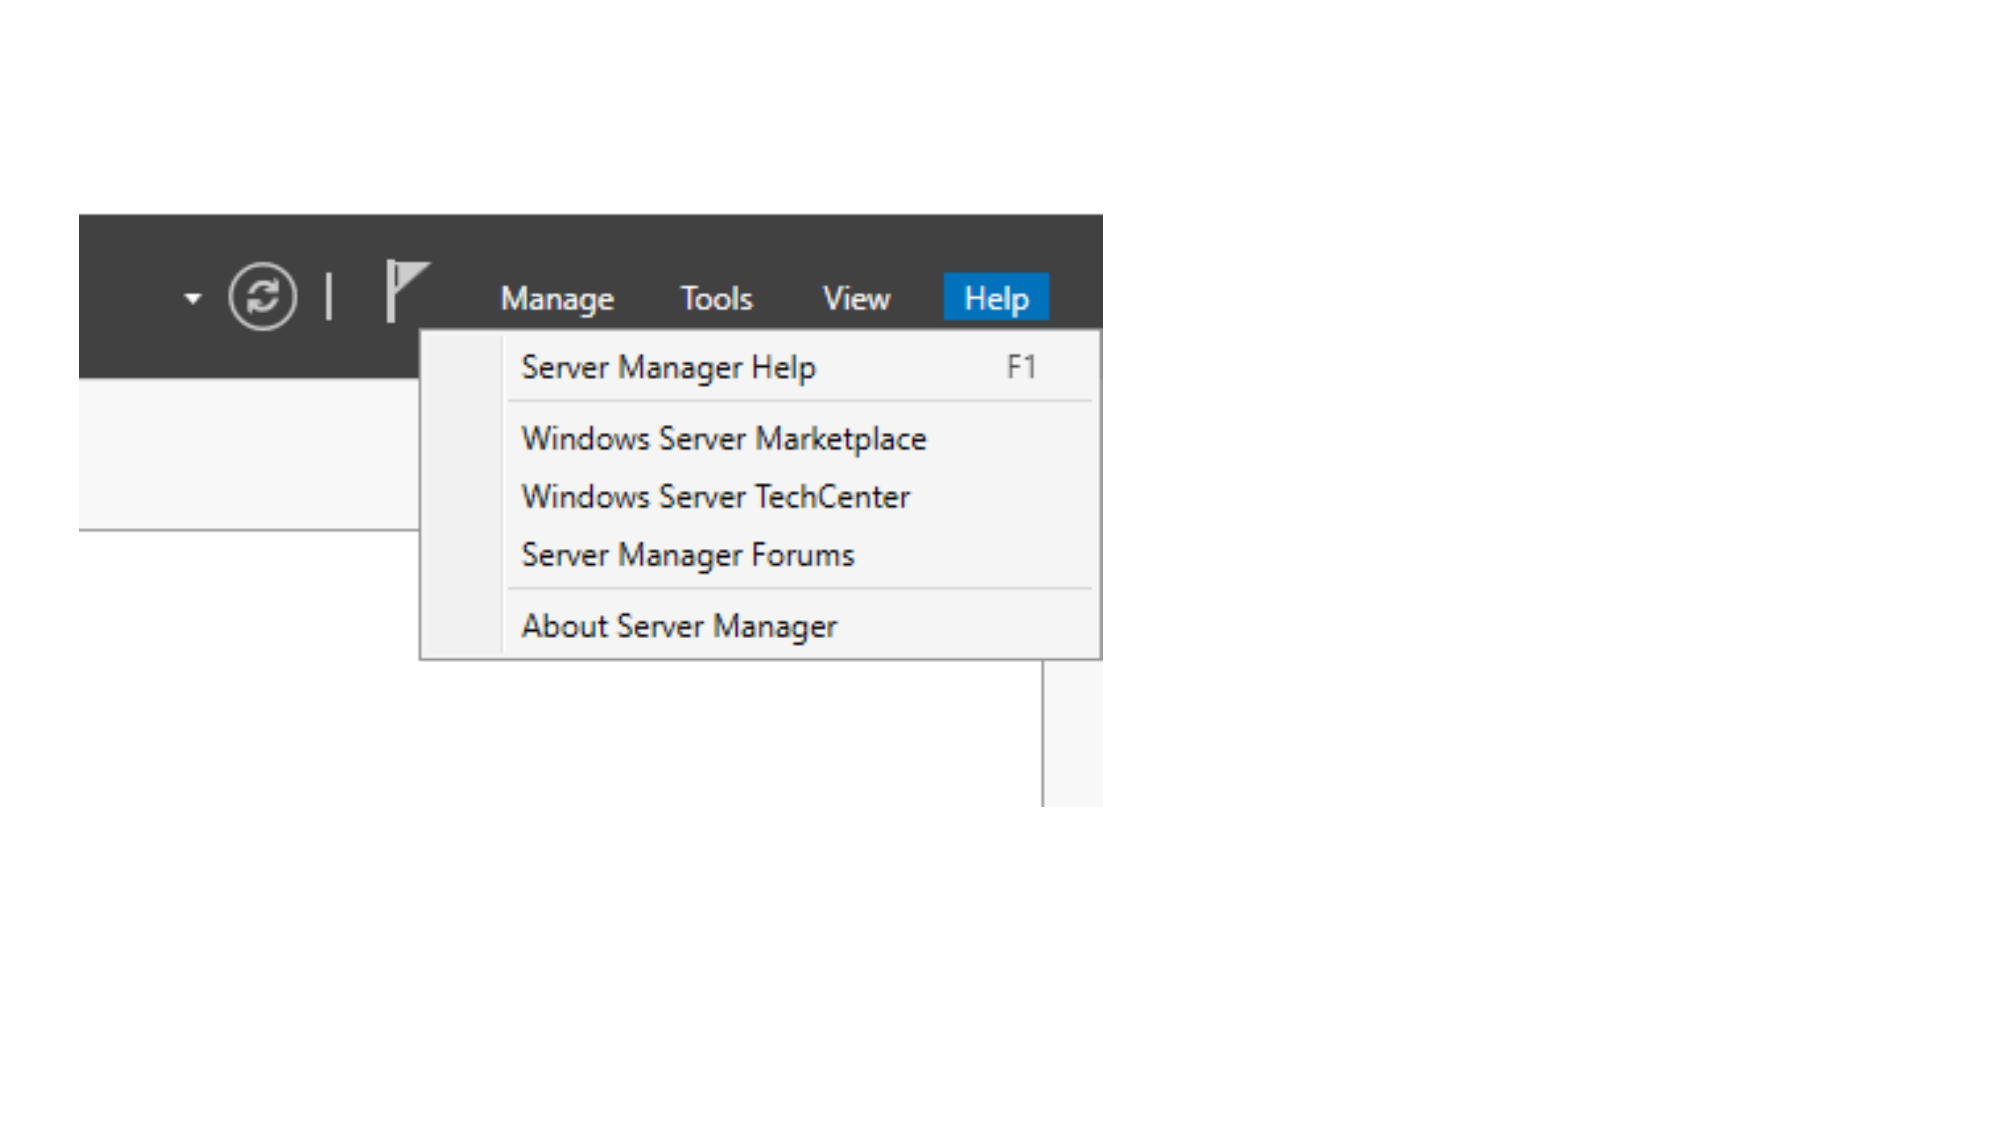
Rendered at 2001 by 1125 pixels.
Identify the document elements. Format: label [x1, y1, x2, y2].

list [79, 210, 1103, 807]
